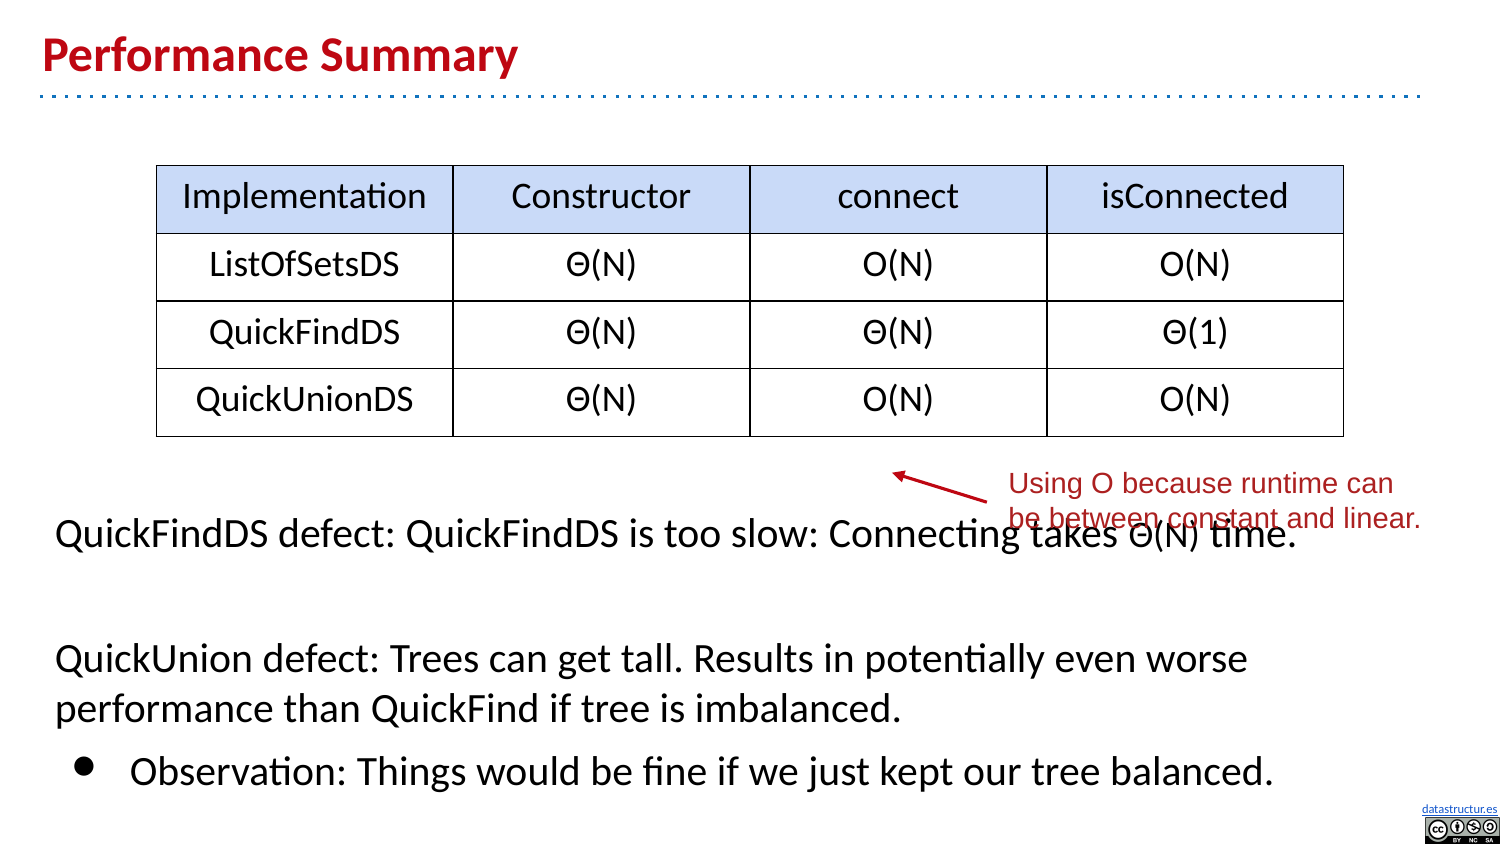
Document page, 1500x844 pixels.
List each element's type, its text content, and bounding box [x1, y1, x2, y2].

table_header isConnected [1048, 166, 1343, 233]
table_cell QuickFindDS [157, 302, 452, 368]
table_cell O(N) [751, 234, 1046, 300]
table_header Constructor [454, 166, 749, 233]
table_cell O(N) [1048, 369, 1343, 436]
table_cell ListOfSetsDS [157, 234, 452, 300]
picture [1425, 817, 1500, 844]
table_cell Θ(N) [454, 302, 749, 368]
table_cell Θ(N) [454, 369, 749, 436]
table_cell Θ(1) [1048, 302, 1343, 368]
table_header Implementation [157, 166, 452, 233]
table_cell Θ(N) [454, 234, 749, 300]
table_cell Θ(N) [751, 302, 1046, 368]
table_header connect [751, 166, 1046, 233]
table_cell QuickUnionDS [157, 369, 452, 436]
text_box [891, 472, 988, 503]
text_box Using O because runtime can be between constant and linear. [993, 449, 1446, 484]
text_box QuickFindDS defect: QuickFindDS is too slow: Connecting takes Θ(N) time. QuickUnion defect: Trees can get tall. Results in potentially even worse performance than QuickFind if tree is imbalanced. Observation: Things would be fine if we just kept our tree balanced. [39, 490, 1425, 773]
table_cell O(N) [1048, 234, 1343, 300]
text_box Performance Summary [27, 15, 1378, 97]
table_cell O(N) [751, 369, 1046, 436]
